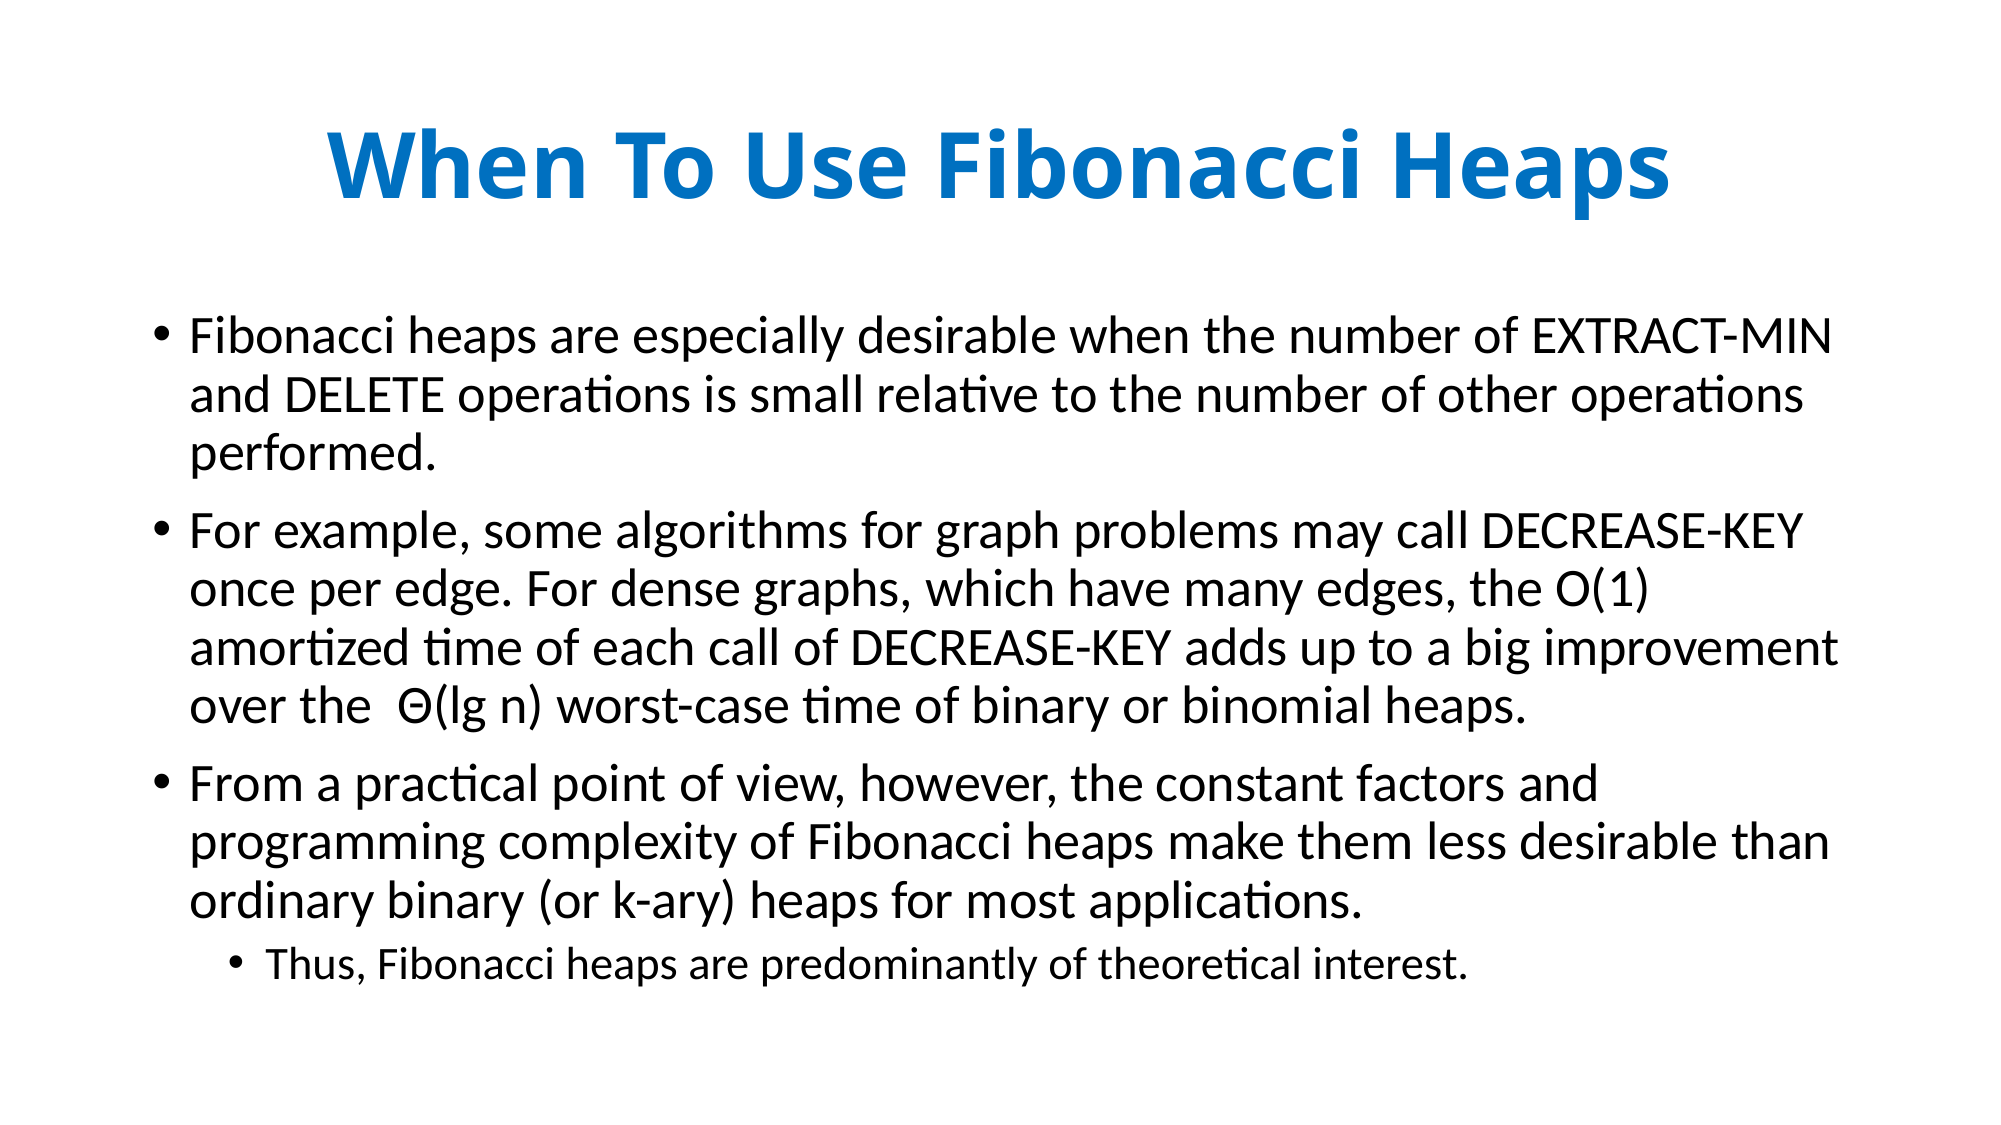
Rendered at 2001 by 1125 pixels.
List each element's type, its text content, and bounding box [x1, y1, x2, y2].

list Fibonacci heaps are especially desirable when the number of EXTRACT-MIN and DELETE operations is small relative to the number of other operations performed. For example, some algorithms for graph problems may call DECREASE-KEY once per edge. For dense graphs, which have many edges, the O(1) amortized time of each call of DECREASE-KEY adds up to a big improvement over the Θ(lg n) worst-case time of binary or binomial heaps. From a practical point of view, however, the constant factors and programming complexity of Fibonacci heaps make them less desirable than ordinary binary (or k-ary) heaps for most applications. Thus, Fibonacci heaps are predominantly of theoretical interest. [137, 299, 1863, 1014]
title When To Use Fibonacci Heaps [137, 59, 1863, 278]
